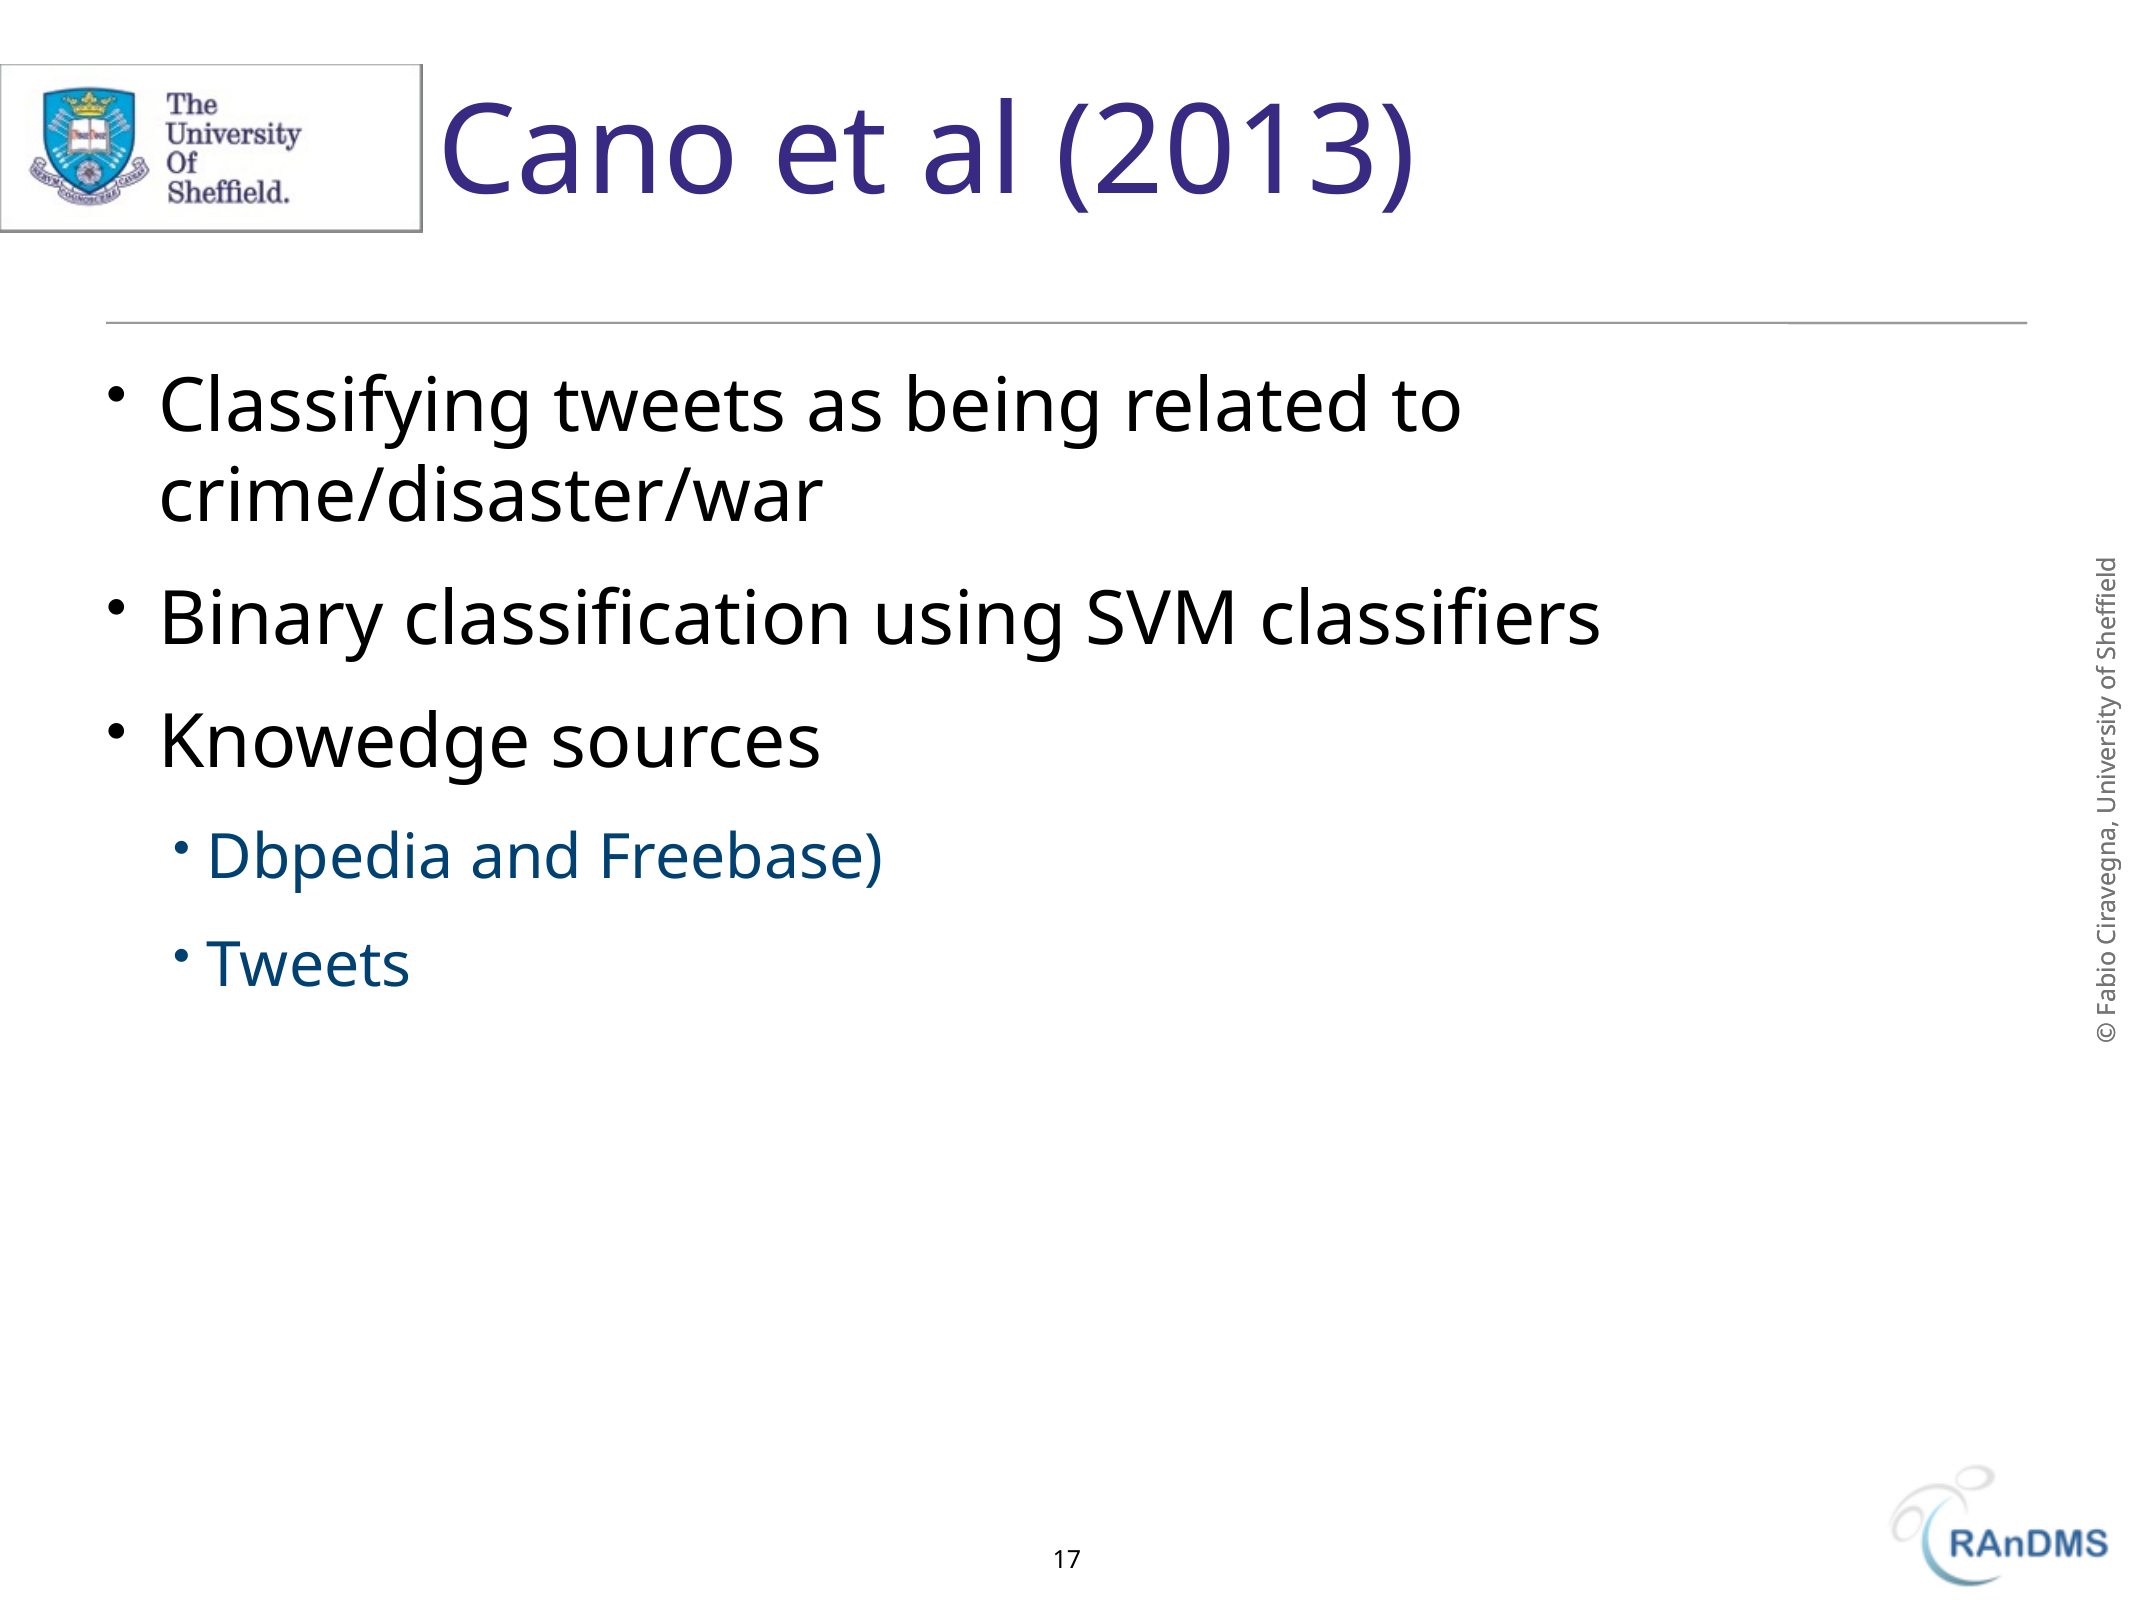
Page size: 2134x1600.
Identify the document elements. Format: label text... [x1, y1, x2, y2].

text_box © Fabio Ciravegna, University of Sheffield [2083, 550, 2127, 1050]
picture [1876, 1461, 2124, 1596]
list Classifying tweets as being related to crime/disaster/war Binary classification using SVM classifiers Knowedge sources Dbpedia and Freebase) Tweets [93, 349, 2041, 1538]
picture [0, 63, 423, 234]
title Cano et al (2013) [430, 53, 2041, 234]
slide_number 17 [1044, 1536, 1088, 1580]
